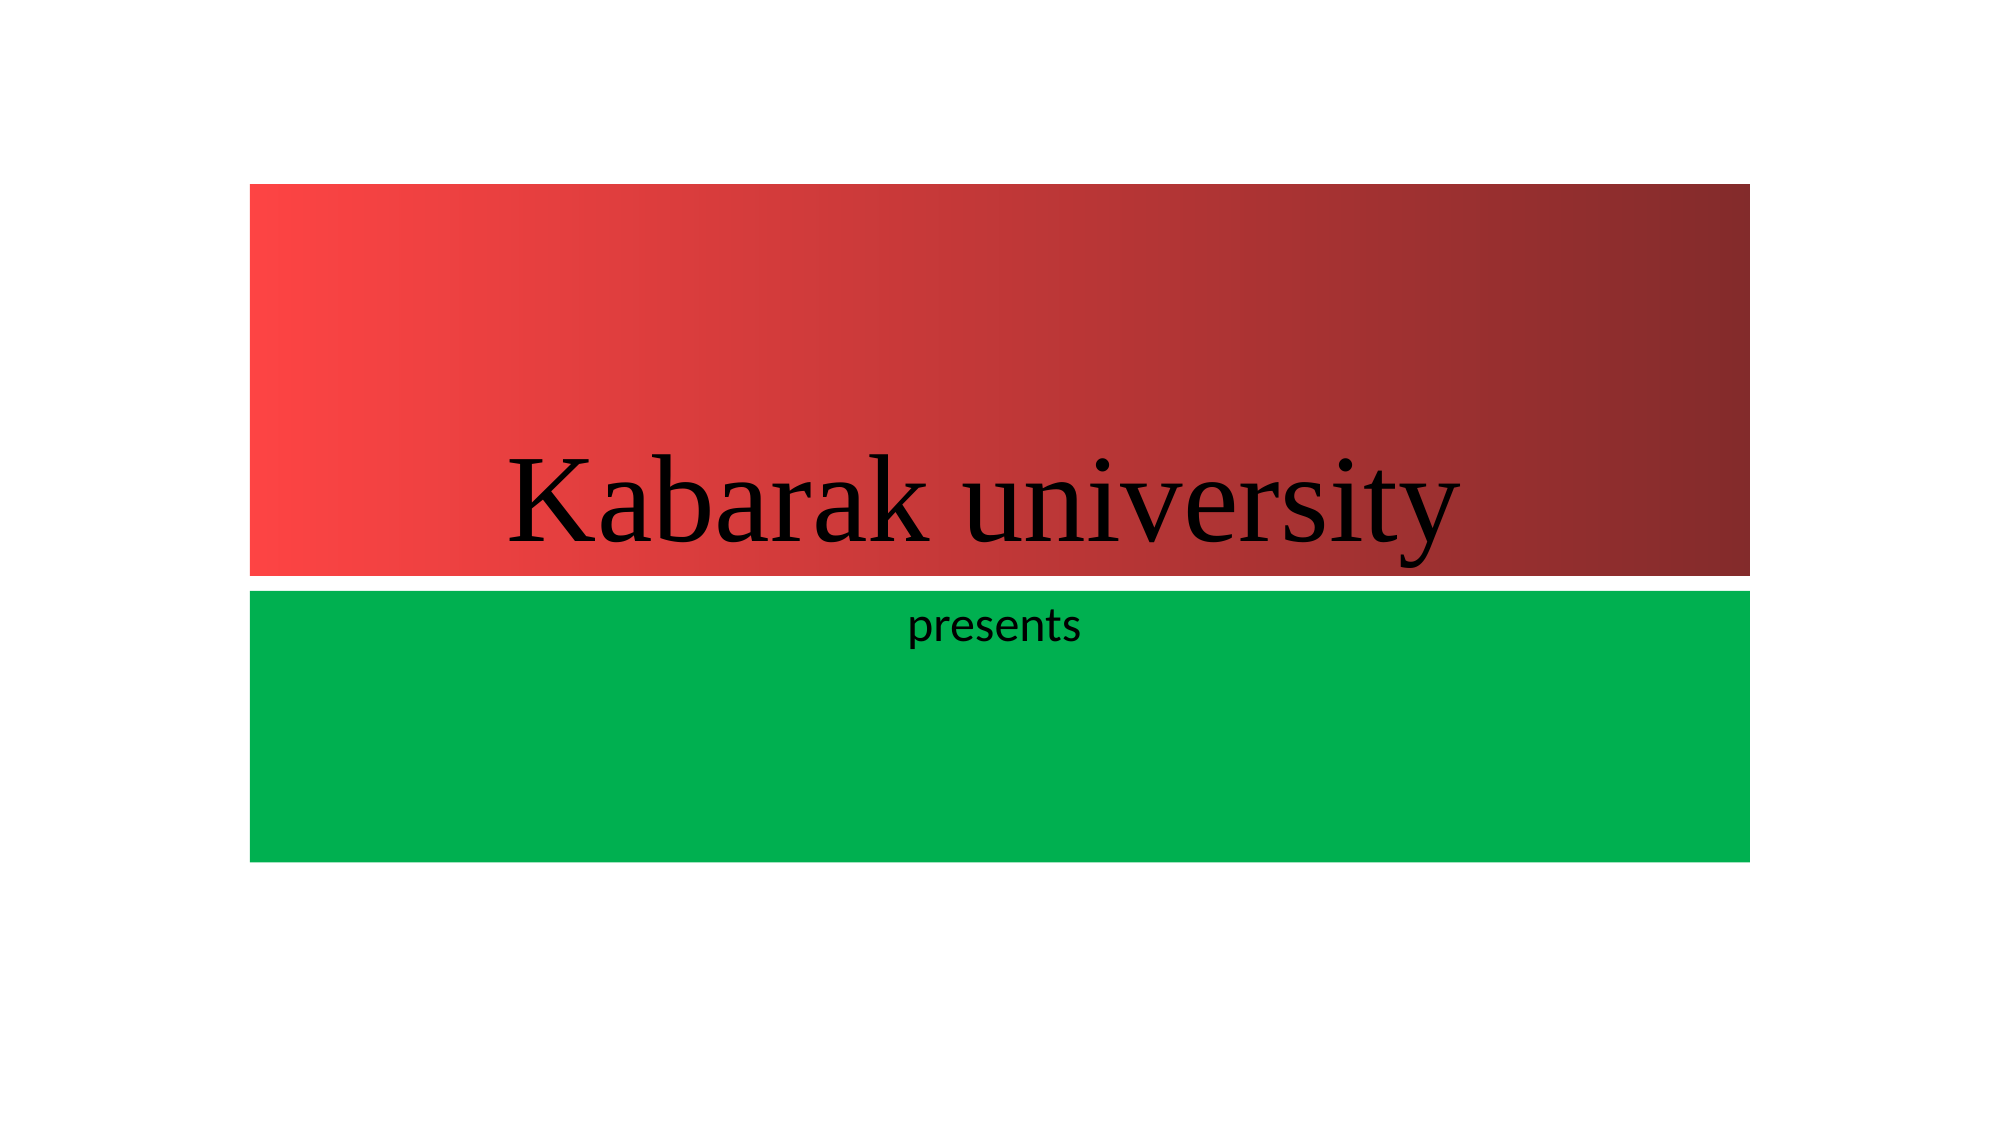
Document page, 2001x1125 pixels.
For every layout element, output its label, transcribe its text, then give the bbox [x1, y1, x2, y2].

subtitle presents [249, 590, 1750, 863]
title Kabarak university [249, 184, 1750, 576]
